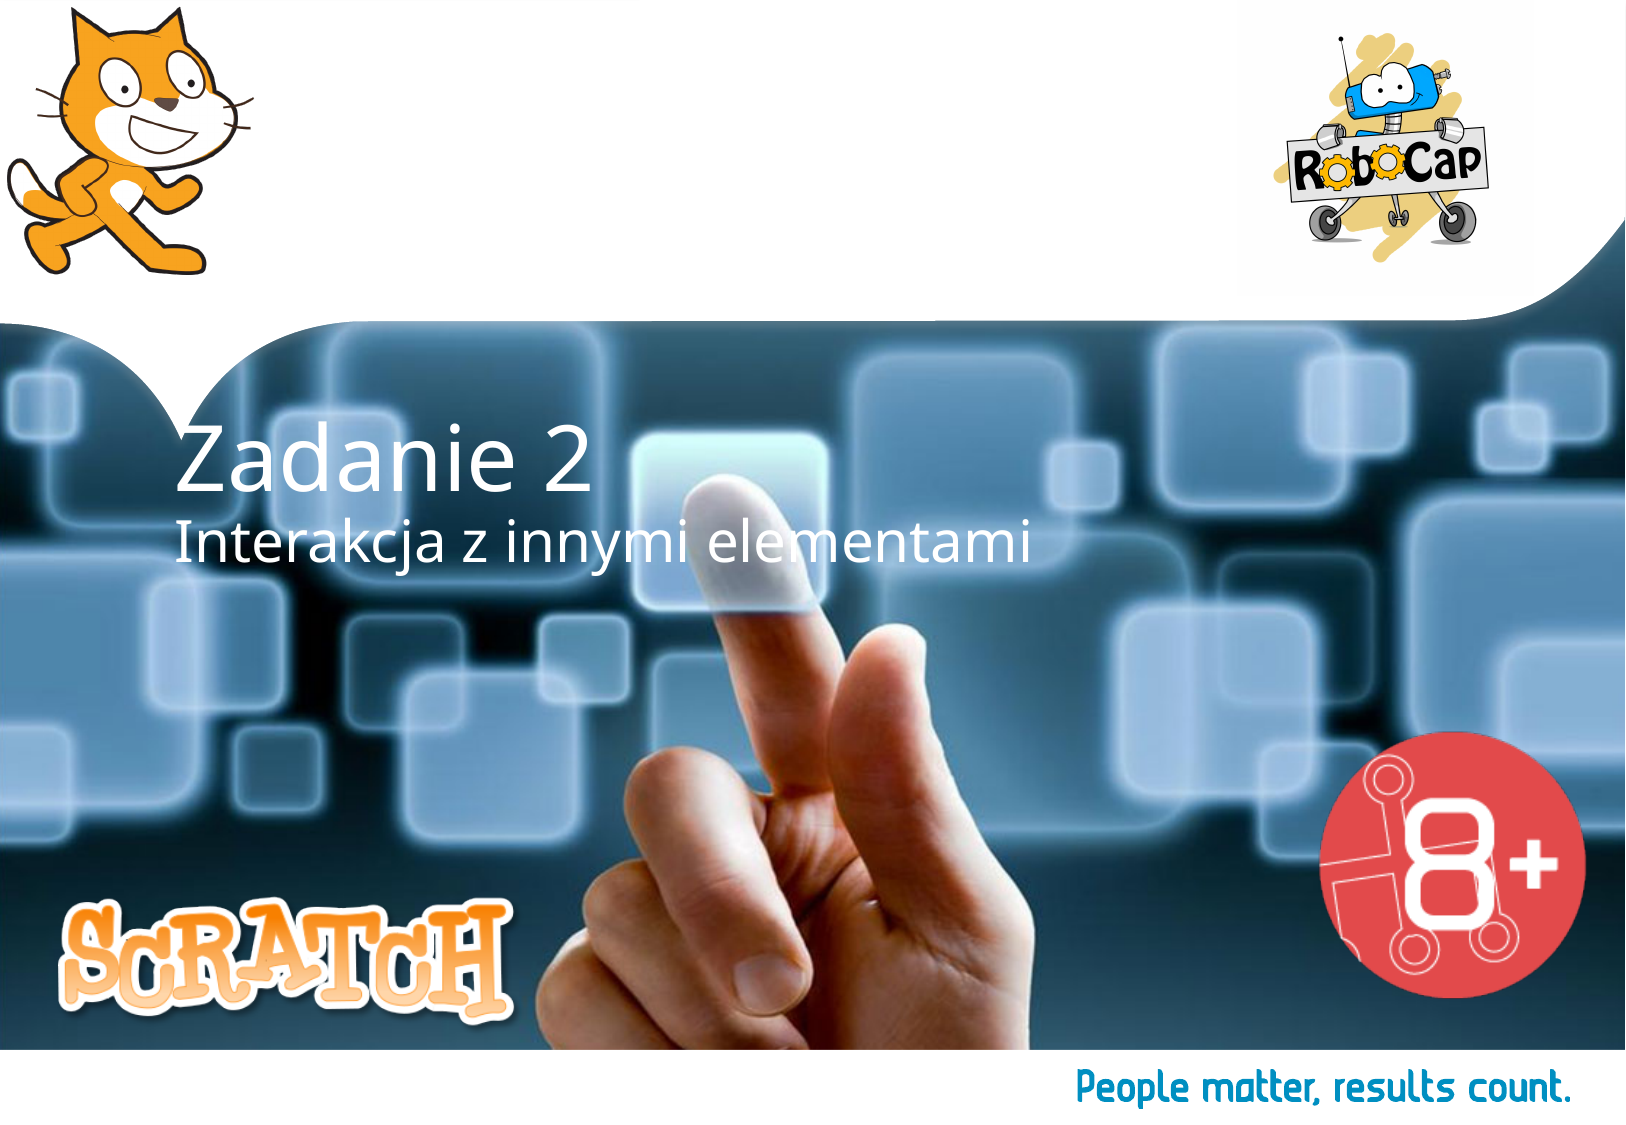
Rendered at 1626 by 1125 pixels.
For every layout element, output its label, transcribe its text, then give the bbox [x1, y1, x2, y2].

picture [1549, 223, 1625, 302]
picture [0, 0, 261, 282]
picture [0, 444, 1625, 1049]
picture [1237, 0, 1534, 296]
text_box Interakcja z innymi elementami [2, 373, 1625, 693]
title Zadanie 2 [2, 302, 1625, 373]
